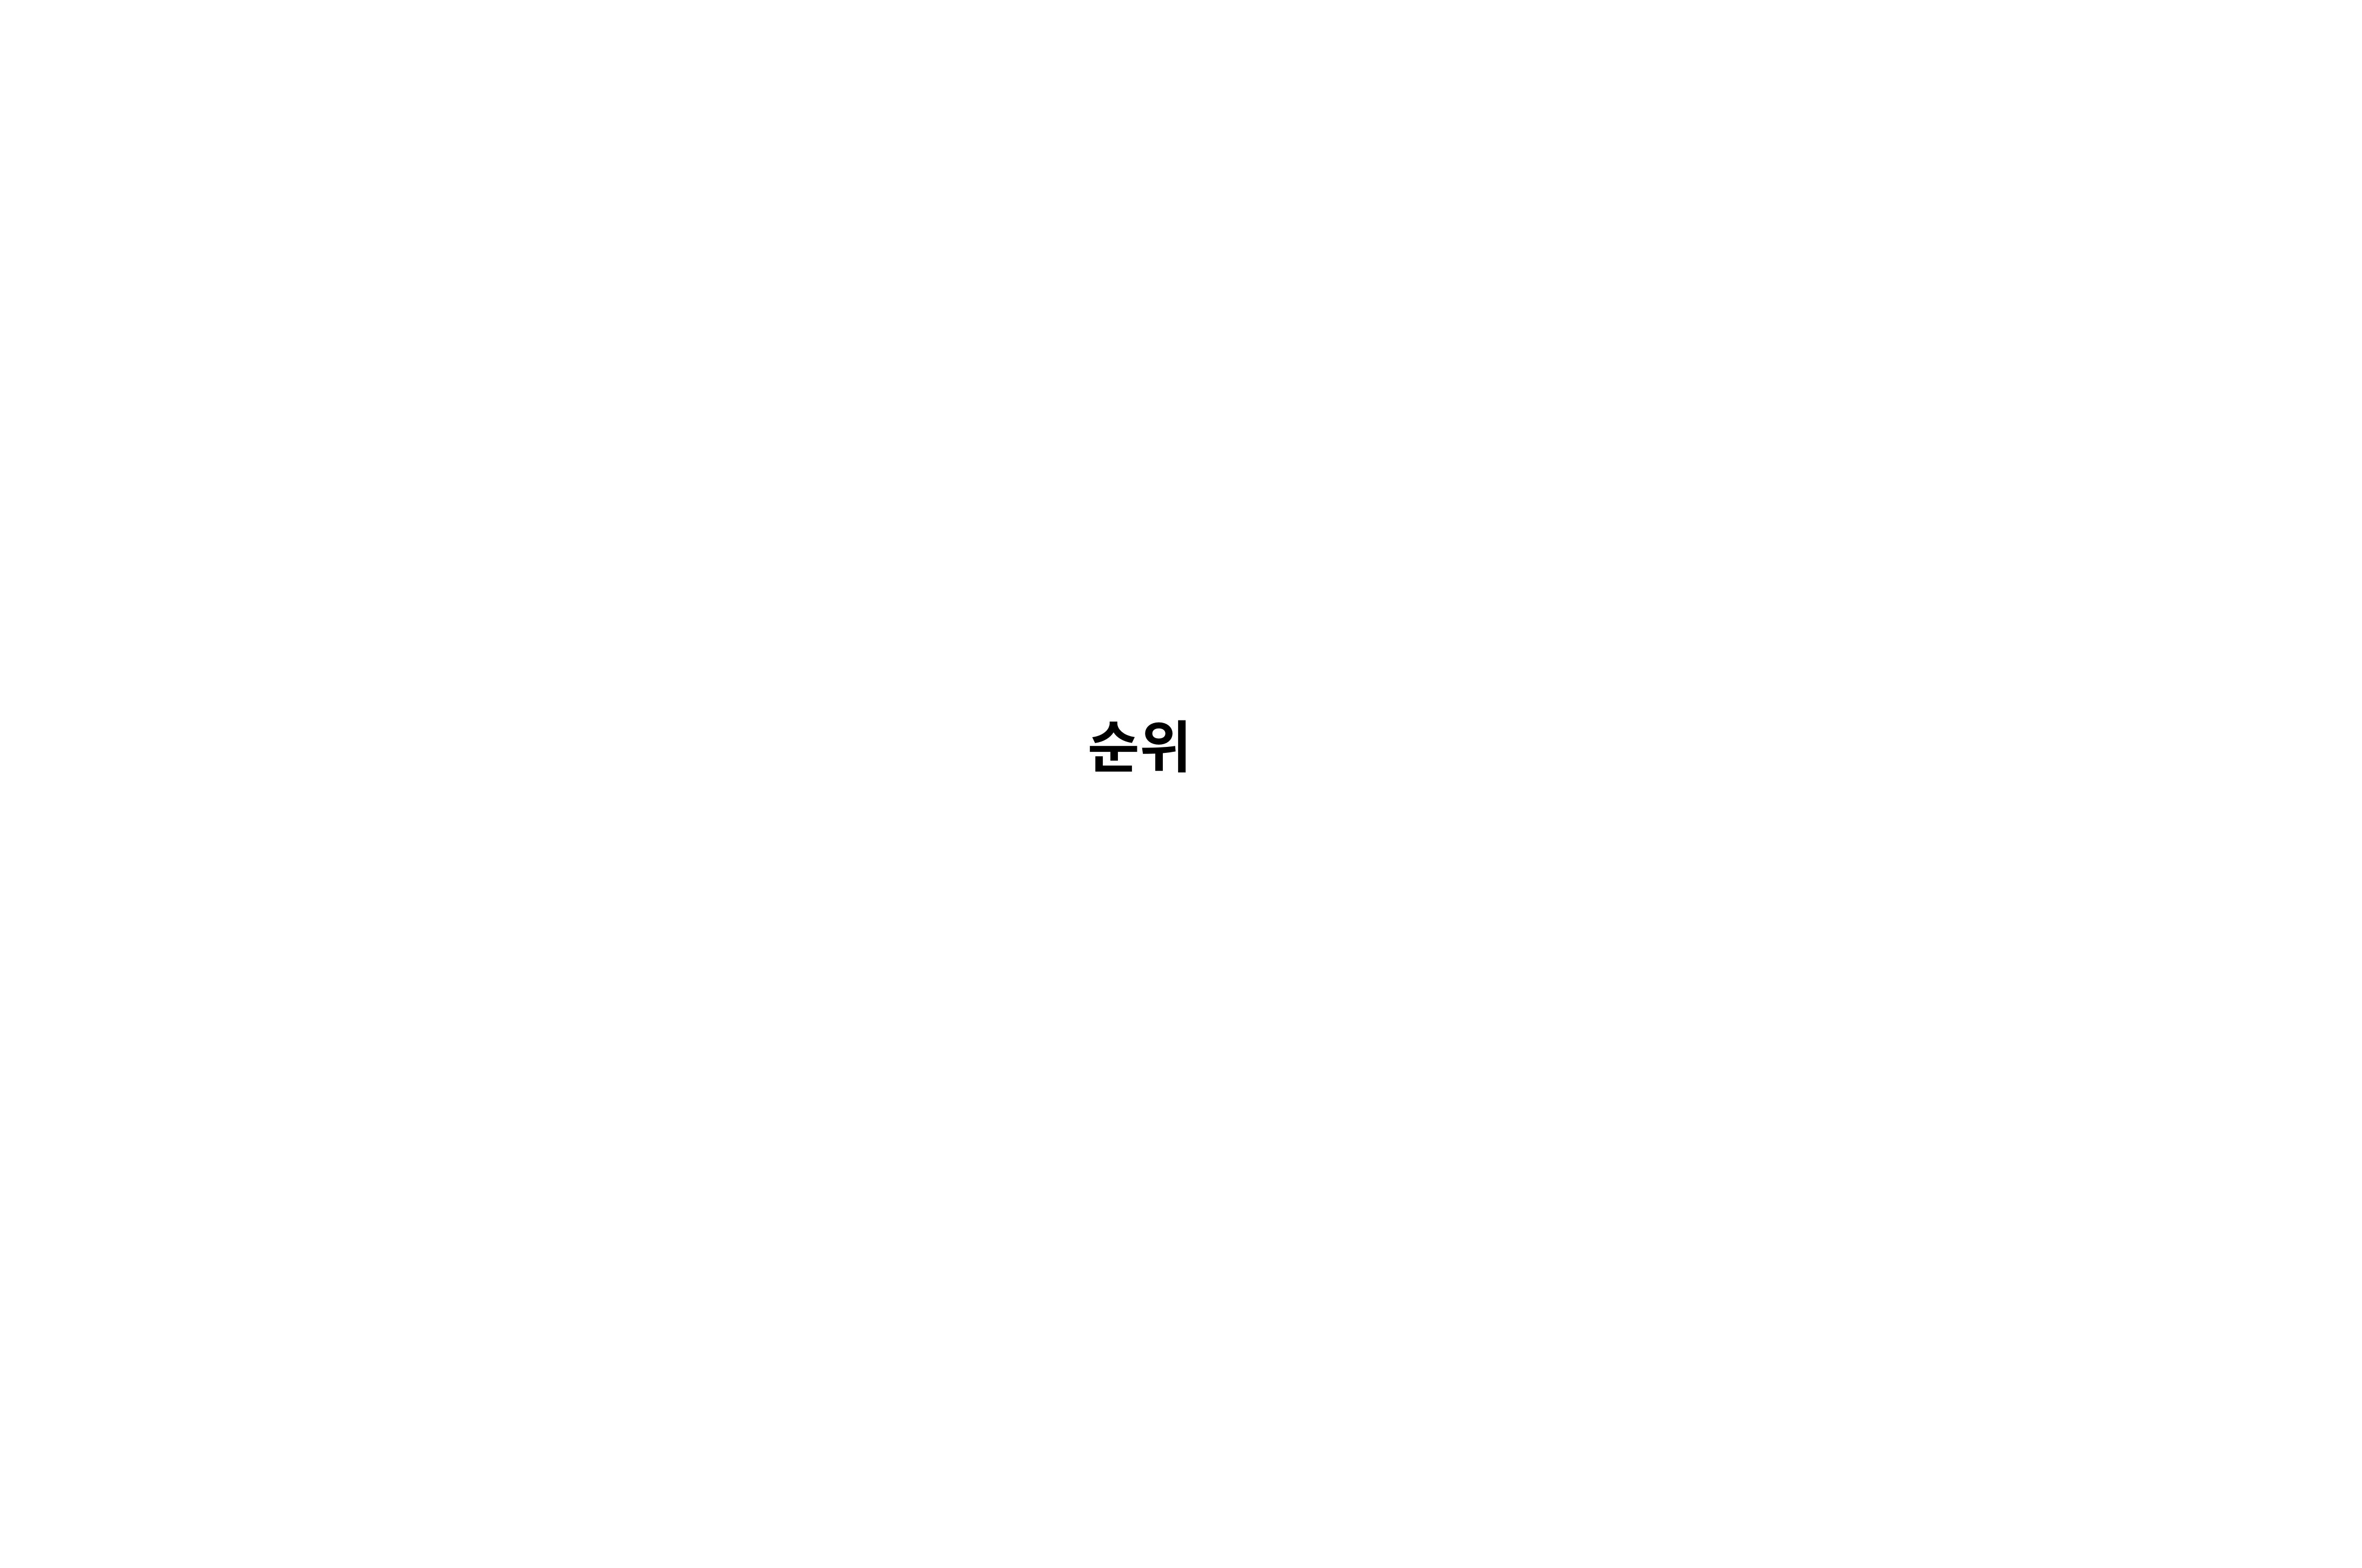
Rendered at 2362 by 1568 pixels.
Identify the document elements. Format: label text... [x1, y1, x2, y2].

text_box 순위 [1079, 707, 1339, 783]
